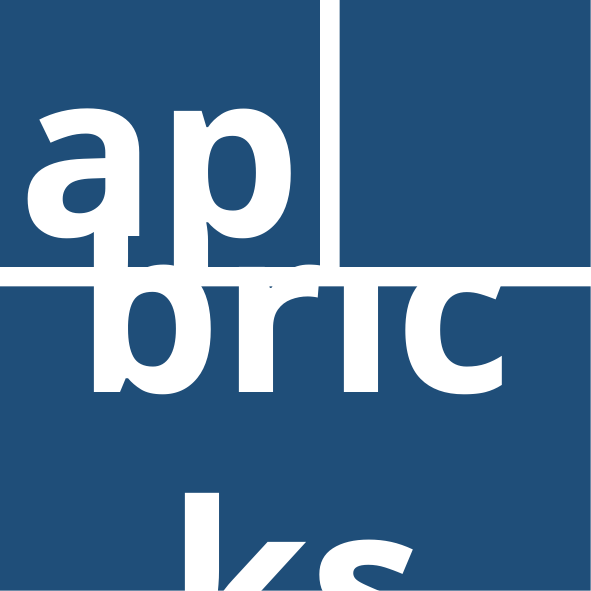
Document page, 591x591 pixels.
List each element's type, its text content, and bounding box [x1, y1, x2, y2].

text_box bricks [0, 285, 591, 591]
text_box [339, 0, 591, 268]
text_box api [0, 0, 321, 268]
